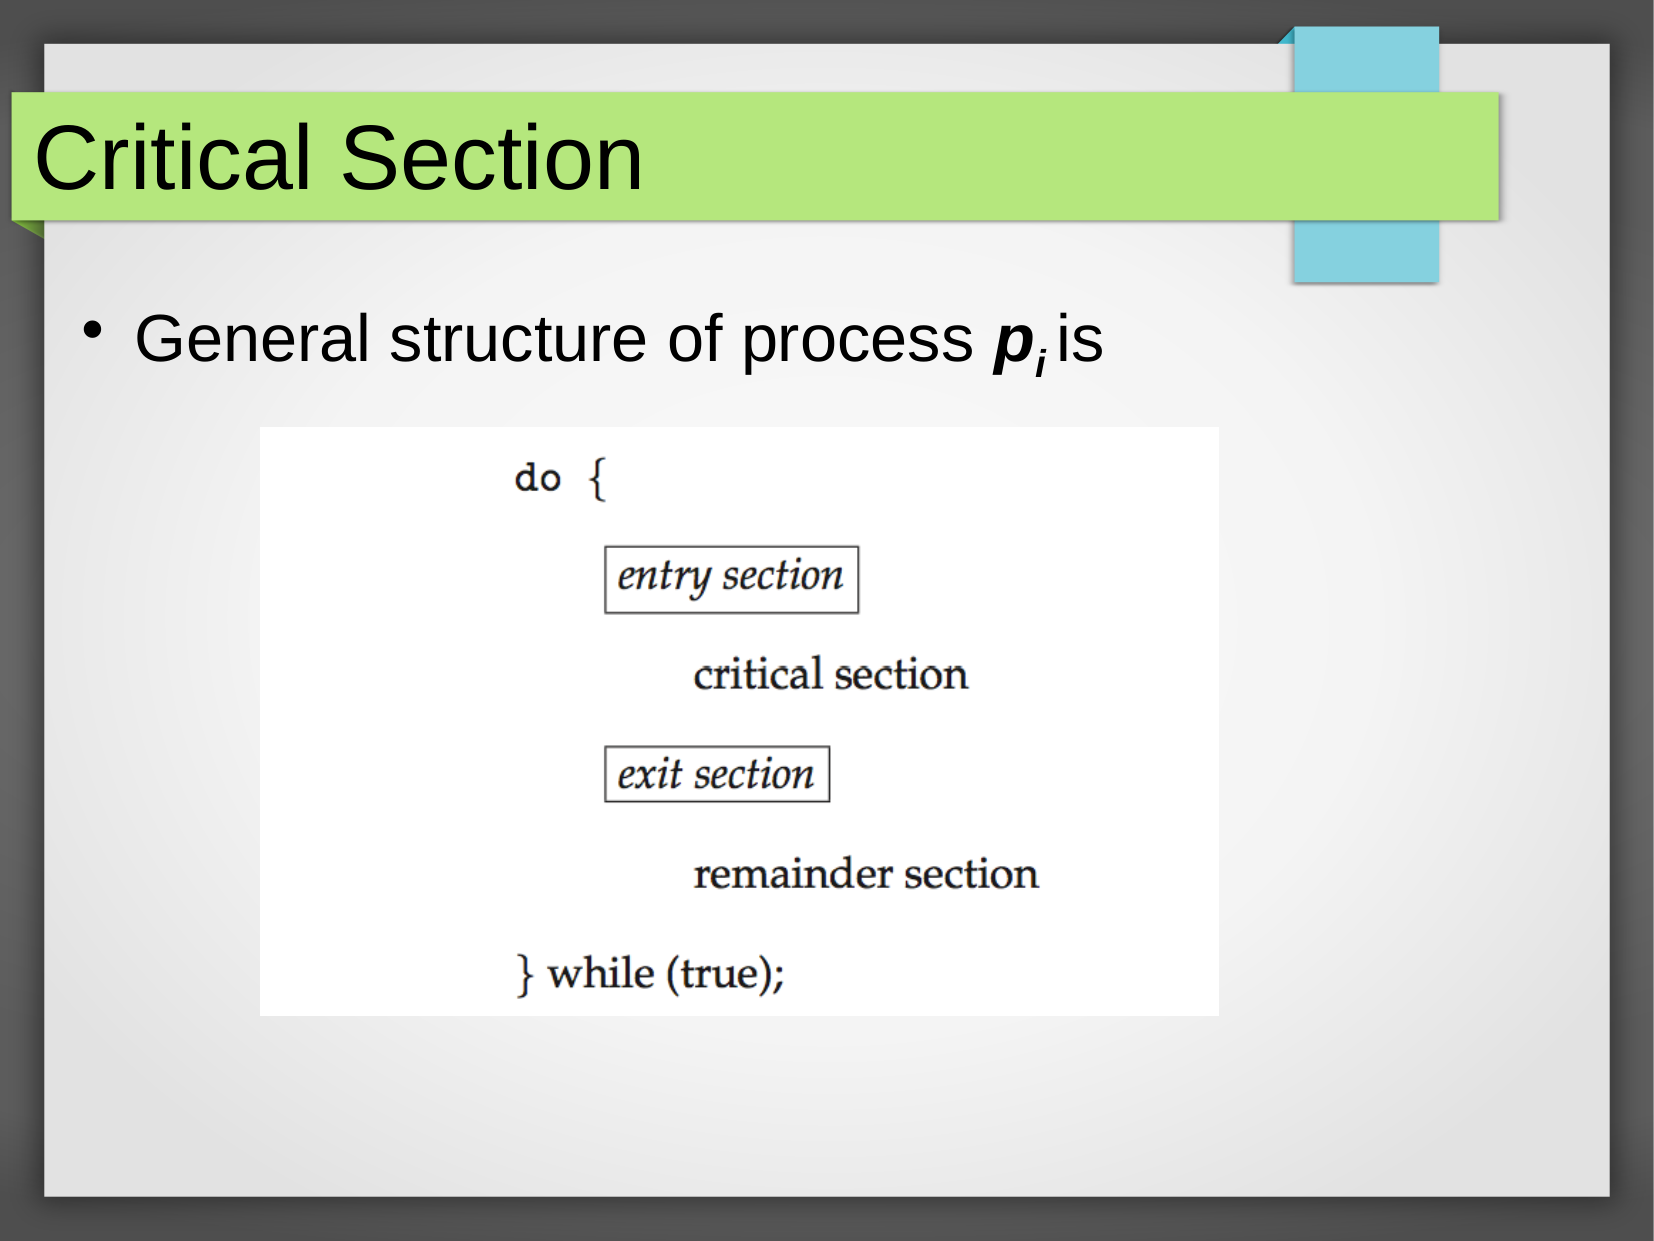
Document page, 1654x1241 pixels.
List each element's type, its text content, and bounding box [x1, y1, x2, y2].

title Critical Section [33, 93, 1485, 219]
list General structure of process pi is [63, 290, 1587, 1163]
picture [0, 0, 1654, 1241]
